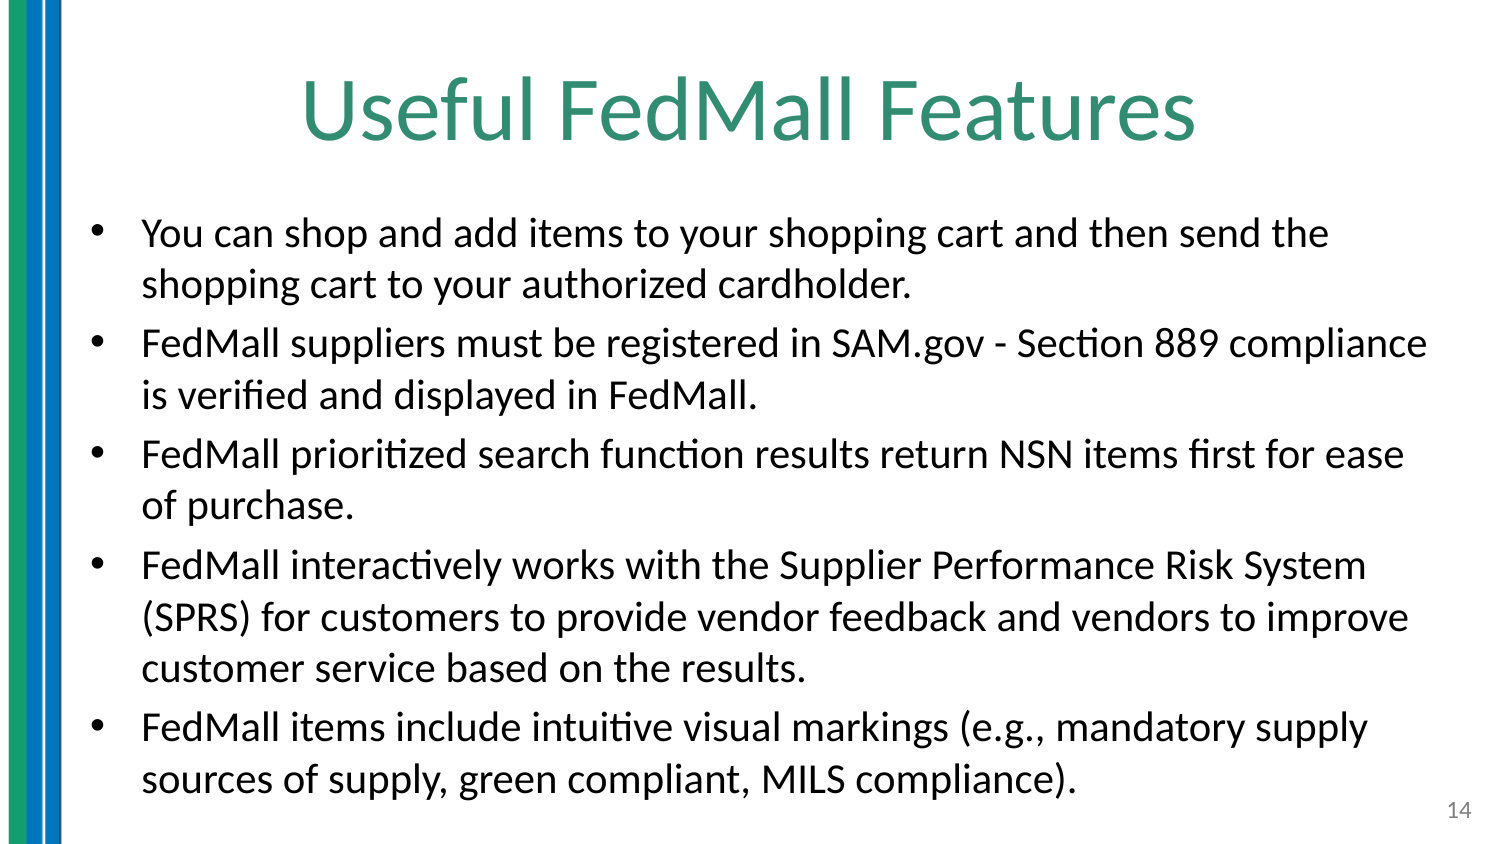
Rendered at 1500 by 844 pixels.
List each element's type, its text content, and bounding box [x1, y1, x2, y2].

title Useful FedMall Features [75, 33, 1425, 175]
list You can shop and add items to your shopping cart and then send the shopping cart to your authorized cardholder. FedMall suppliers must be registered in SAM.gov - Section 889 compliance is verified and displayed in FedMall. FedMall prioritized search function results return NSN items first for ease of purchase. FedMall interactively works with the Supplier Performance Risk System (SPRS) for customers to provide vendor feedback and vendors to improve customer service based on the results. FedMall items include intuitive visual markings (e.g., mandatory supply sources of supply, green compliant, MILS compliance). [75, 196, 1456, 810]
picture [0, 0, 26, 844]
picture [29, 0, 1500, 844]
